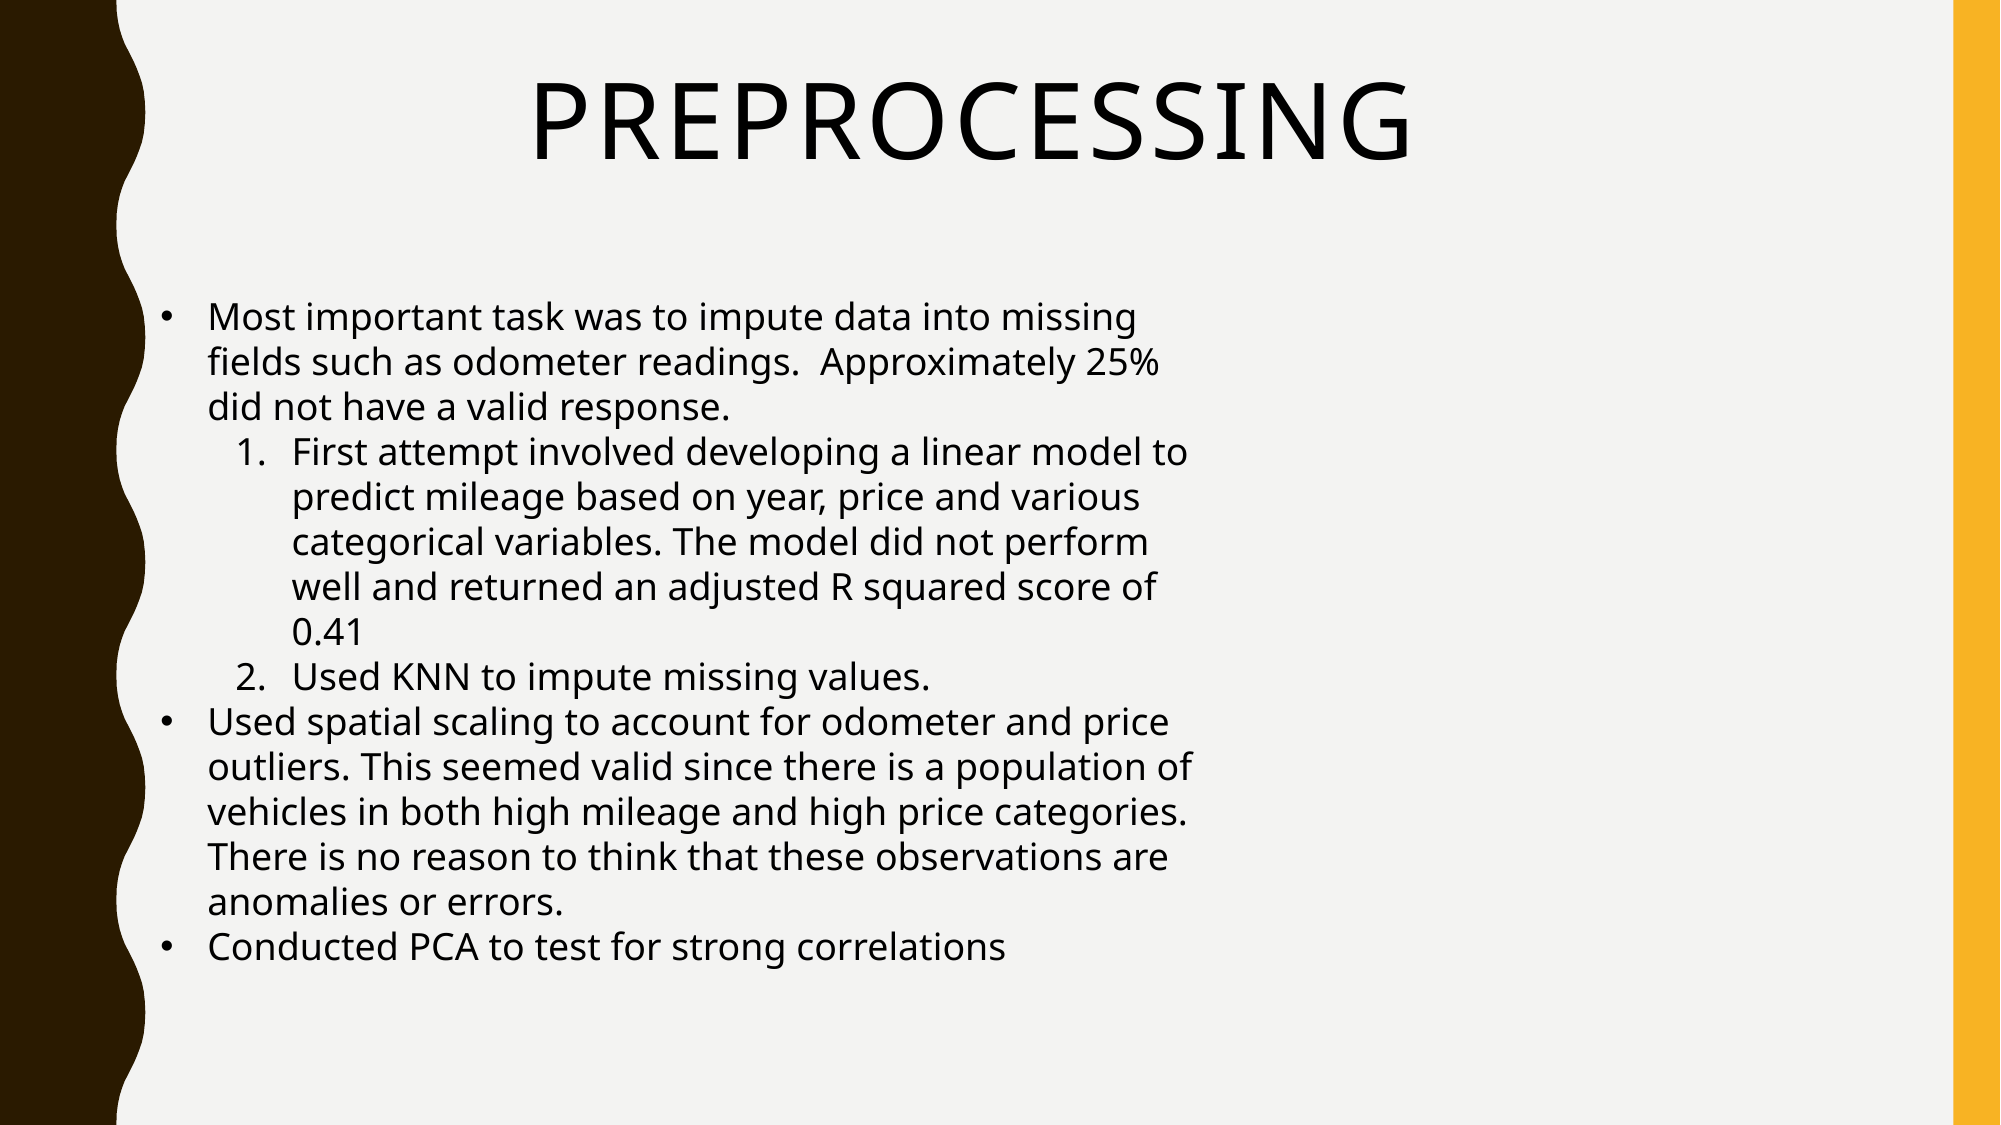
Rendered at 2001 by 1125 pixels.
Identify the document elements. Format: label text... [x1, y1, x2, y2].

title Preprocessing [106, 59, 1838, 201]
text_box Most important task was to impute data into missing fields such as odometer readings. Approximately 25% did not have a valid response. First attempt involved developing a linear model to predict mileage based on year, price and various categorical variables. The model did not perform well and returned an adjusted R squared score of 0.41 Used KNN to impute missing values. Used spatial scaling to account for odometer and price outliers. This seemed valid since there is a population of vehicles in both high mileage and high price categories. There is no reason to think that these observations are anomalies or errors. Conducted PCA to test for strong correlations [145, 285, 1241, 1021]
